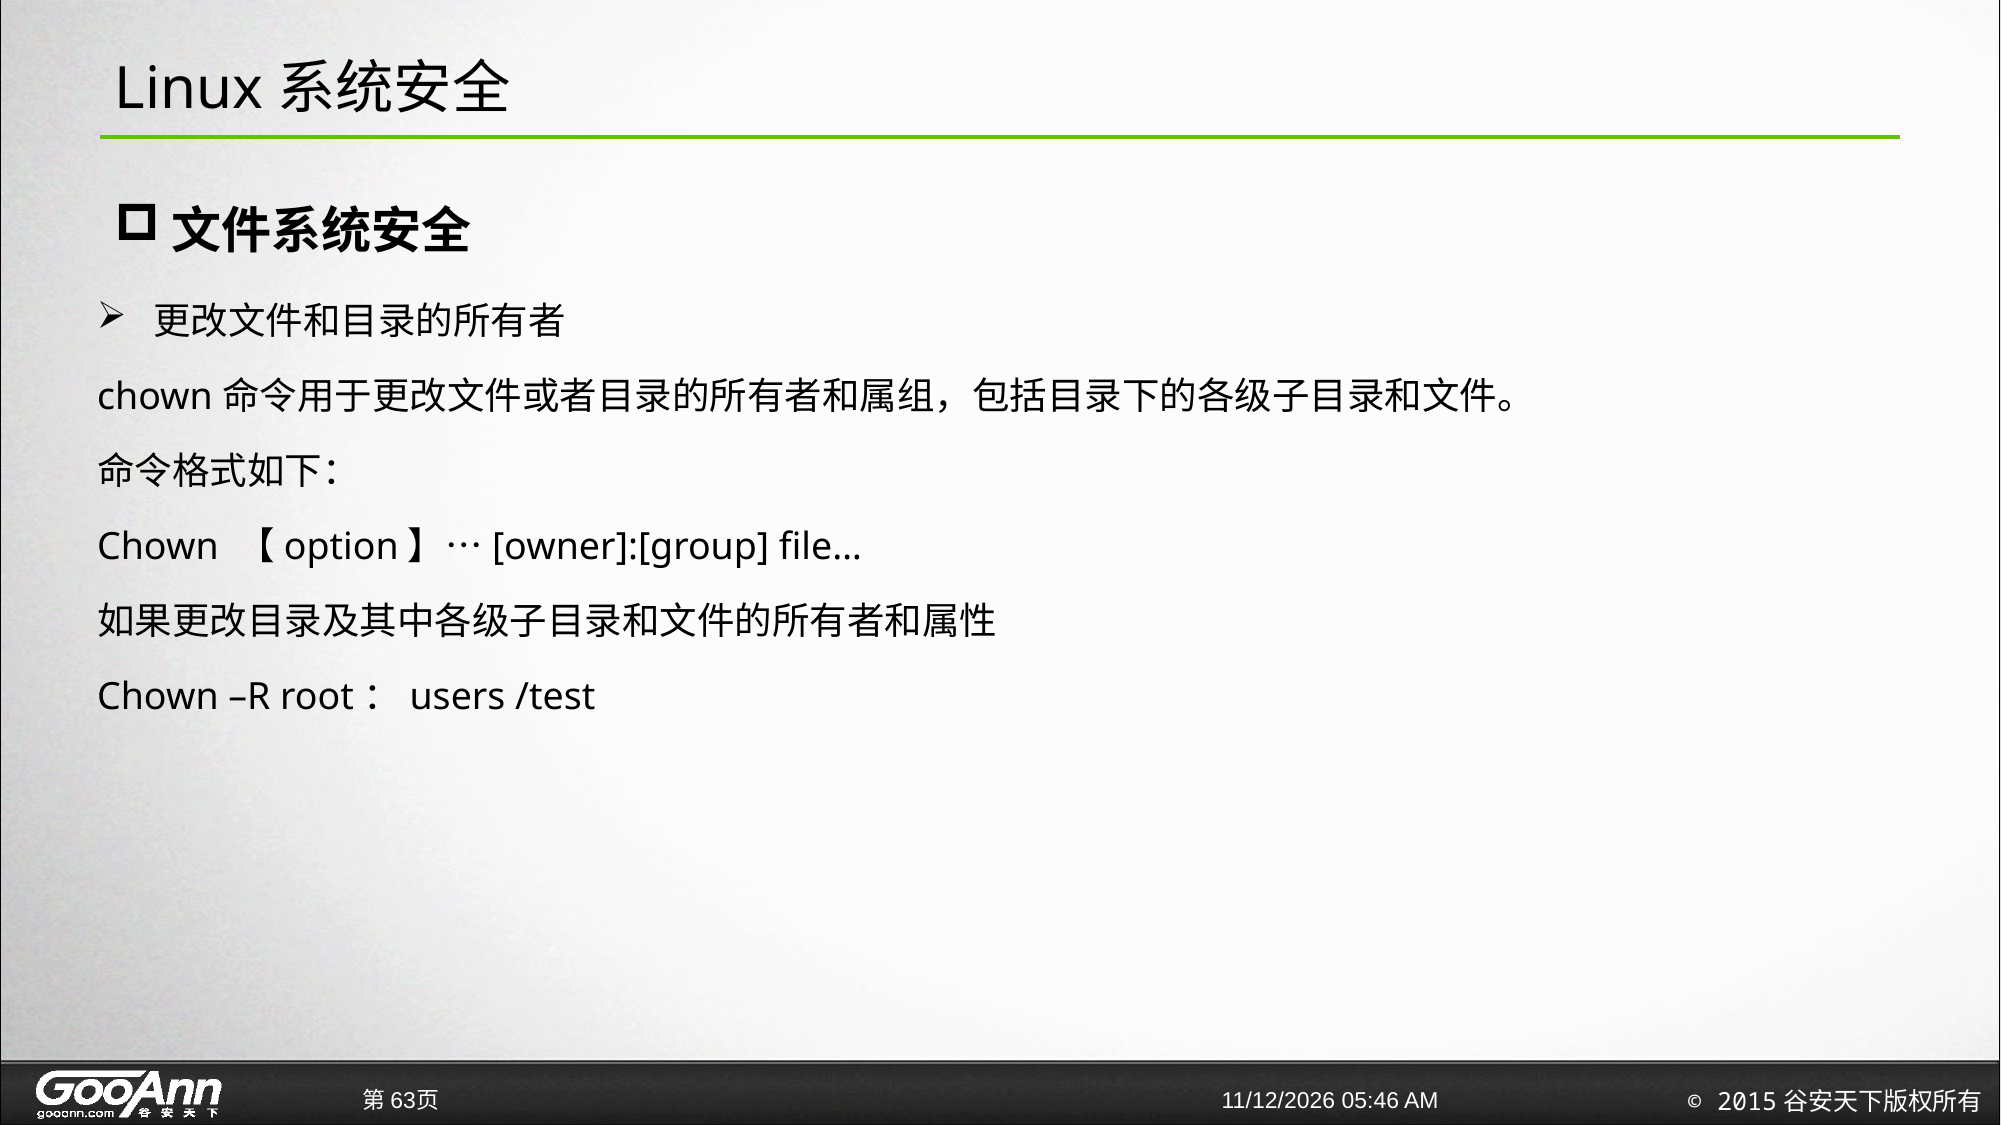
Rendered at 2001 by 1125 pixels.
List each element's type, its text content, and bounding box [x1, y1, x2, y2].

title Linux系统安全 [99, 45, 1900, 126]
text_box 文件系统安全 [99, 160, 1900, 279]
picture [0, 0, 2001, 1125]
list 更改文件和目录的所有者 chown命令用于更改文件或者目录的所有者和属组，包括目录下的各级子目录和文件。 命令格式如下： Chown 【option】…[owner]:[group] file… 如果更改目录及其中各级子目录和文件的所有者和属性 Chown –R root：users /test [82, 267, 1900, 1035]
